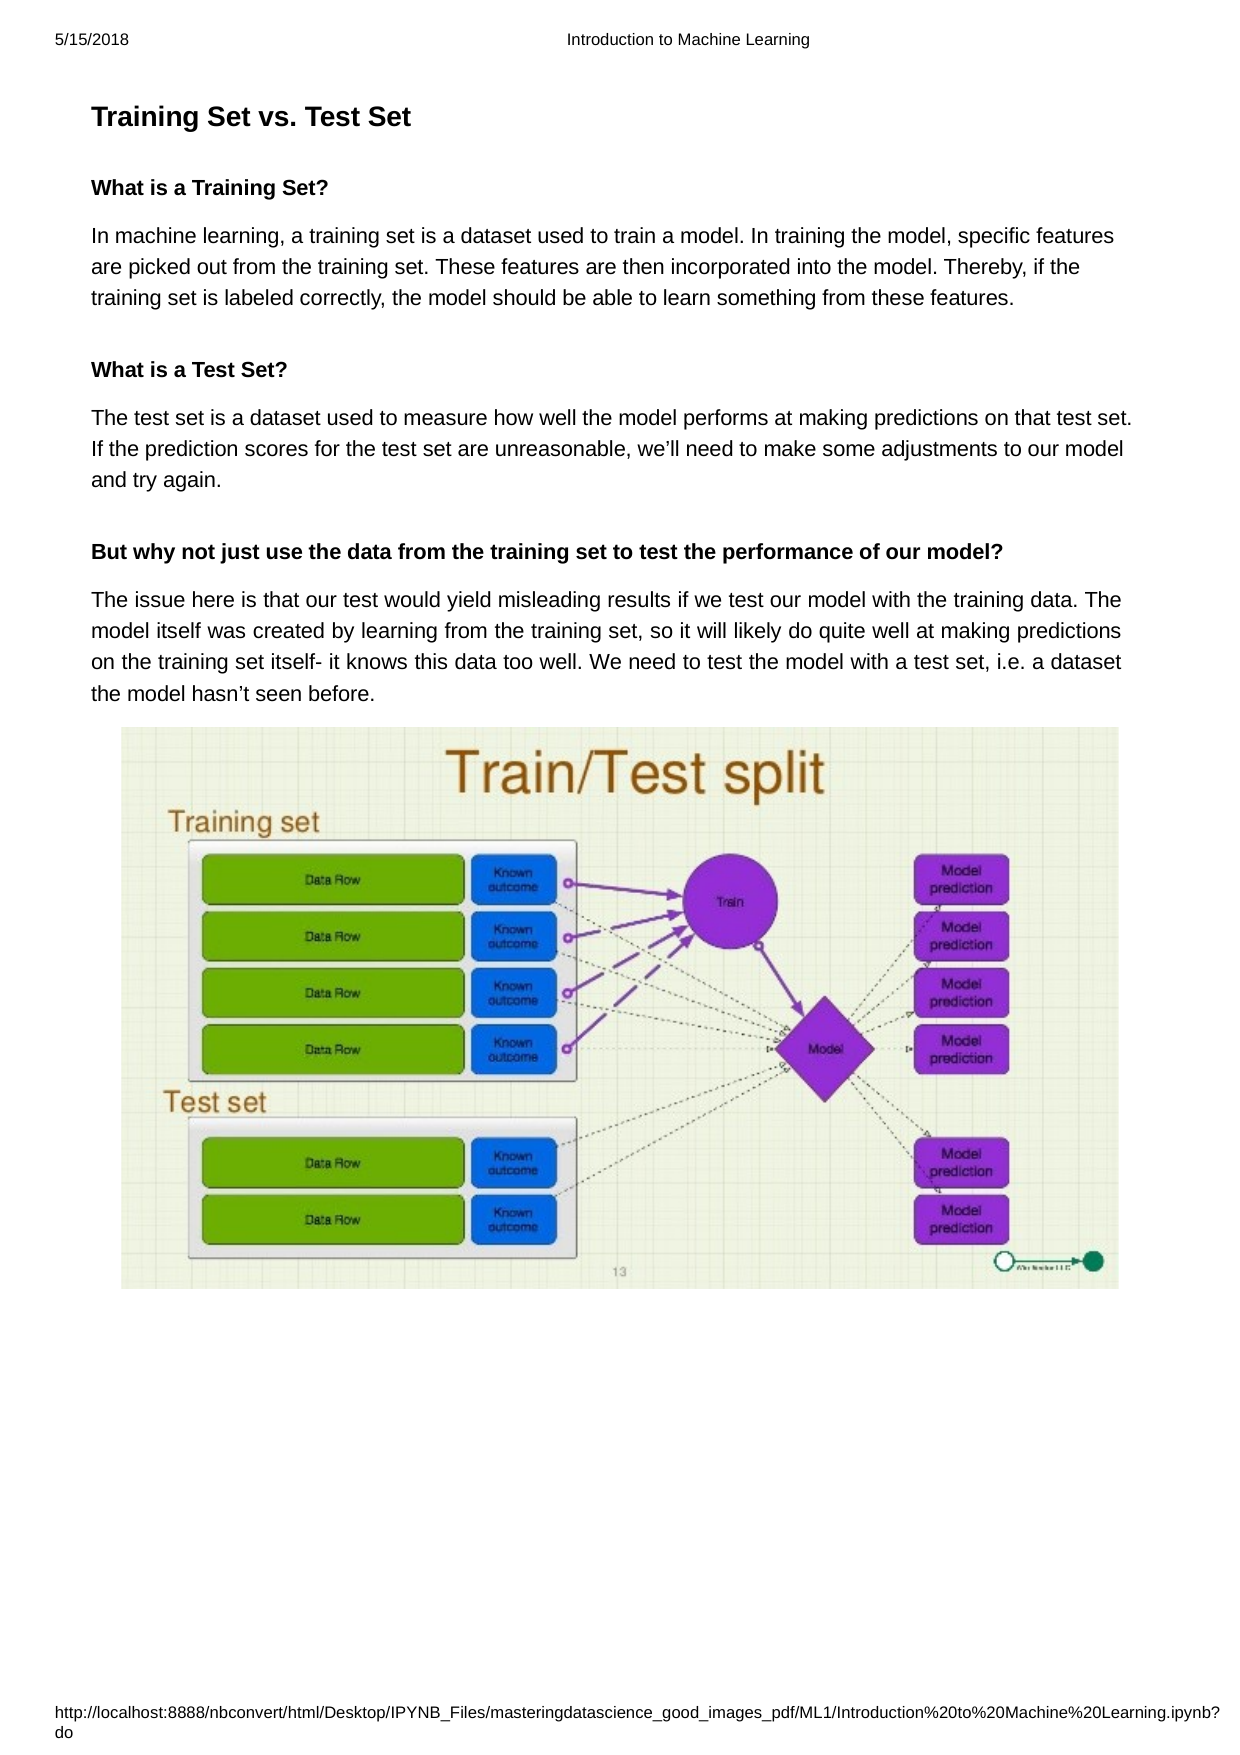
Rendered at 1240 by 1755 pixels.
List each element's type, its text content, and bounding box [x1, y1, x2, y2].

text_box 5/15/2018 [52, 27, 132, 50]
text_box [121, 727, 1119, 1290]
text_box Training Set vs. Test Set What is a Training Set? In machine learning, a training set is a dataset used to train a model. In training the model, specific features are picked out from the training set. These features are then incorporated into the model. Thereby, if the training set is labeled correctly, the model should be able to learn something from these features. What is a Test Set? The test set is a dataset used to measure how well the model performs at making predictions on that test set. If the prediction scores for the test set are unreasonable, we’ll need to make some adjustments to our model and try again. But why not just use the data from the training set to test the performance of our model? The issue here is that our test would yield misleading results if we test our model with the training data. The model itself was created by learning from the training set, so it will likely do quite well at making predictions on the training set itself- it knows this data too well. We need to test the model with a test set, i.e. a dataset the model hasn’t seen before. [88, 95, 1148, 706]
footer http://localhost:8888/nbconvert/html/Desktop/IPYNB_Files/masteringdatascience_good_images_pdf/ML1/Introduction%20to%20Machine%20Learning.ipynb?do [53, 1701, 1237, 1755]
text_box Introduction to Machine Learning [564, 27, 812, 50]
